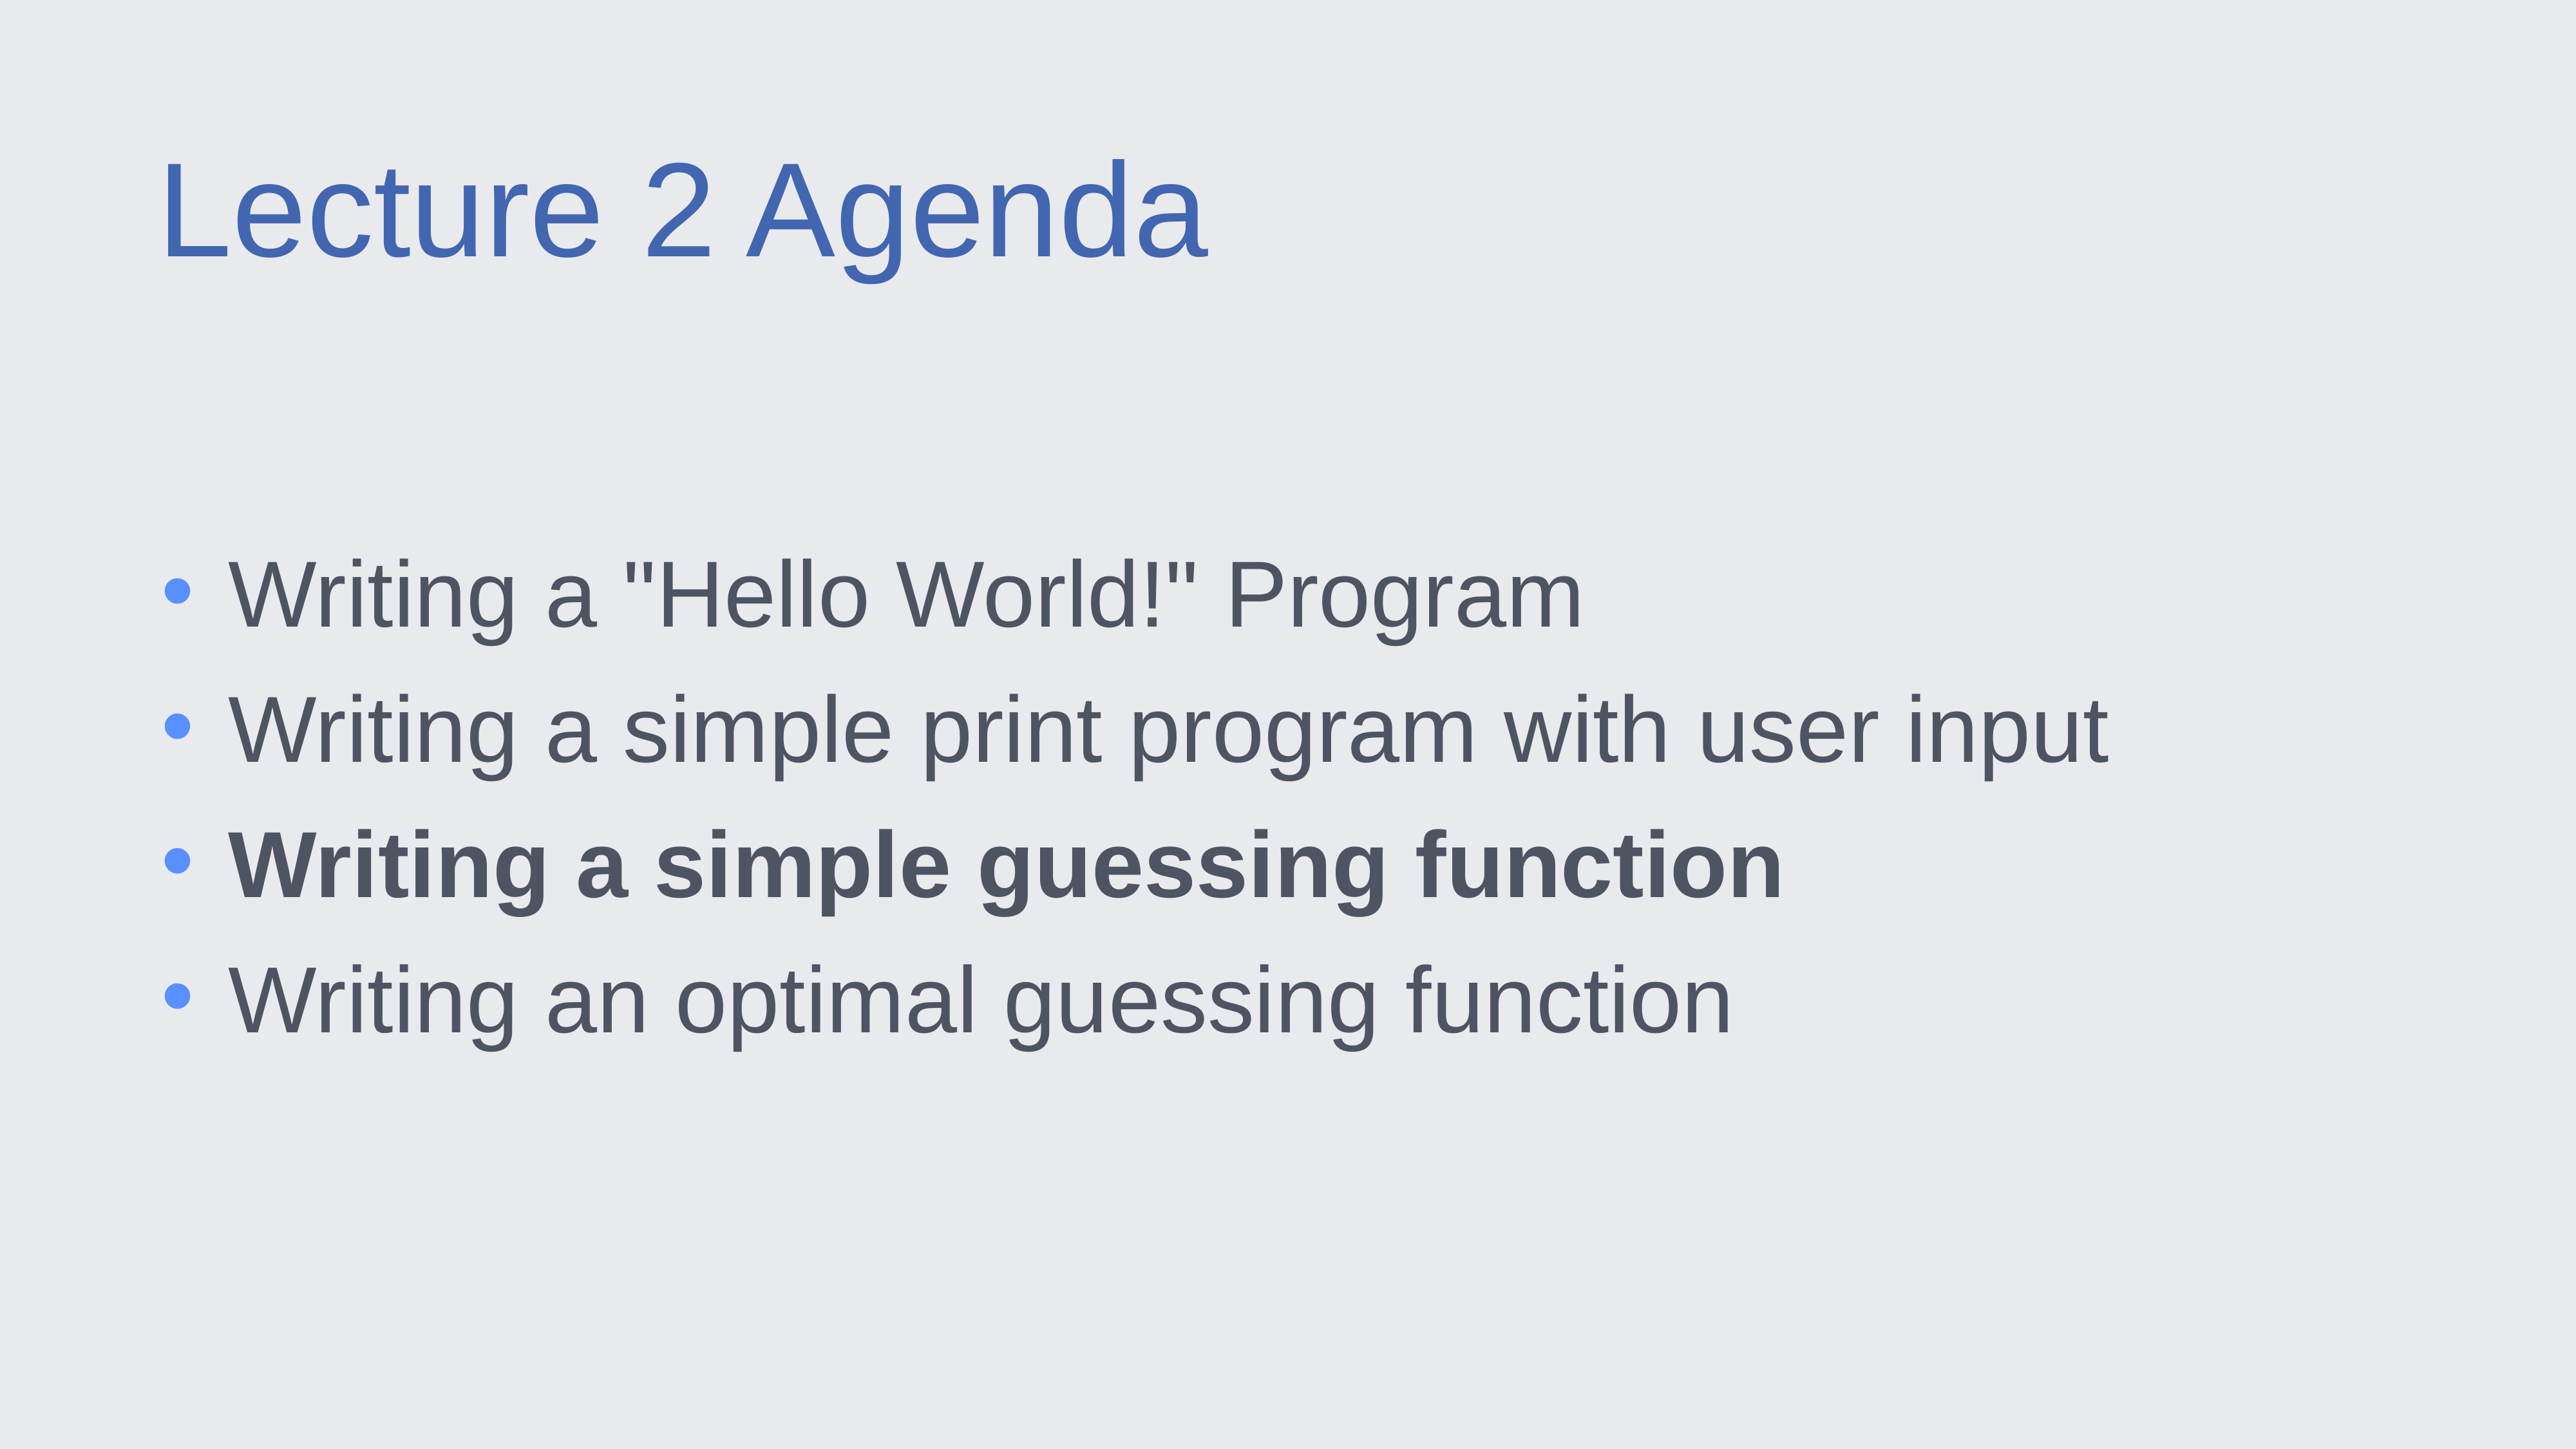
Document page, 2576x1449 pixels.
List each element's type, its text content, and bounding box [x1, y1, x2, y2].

list Writing a "Hello World!" Program Writing a simple print program with user input Writing a simple guessing function Writing an optimal guessing function [161, 511, 2416, 1342]
list Lecture 2 Agenda [157, 153, 2412, 985]
